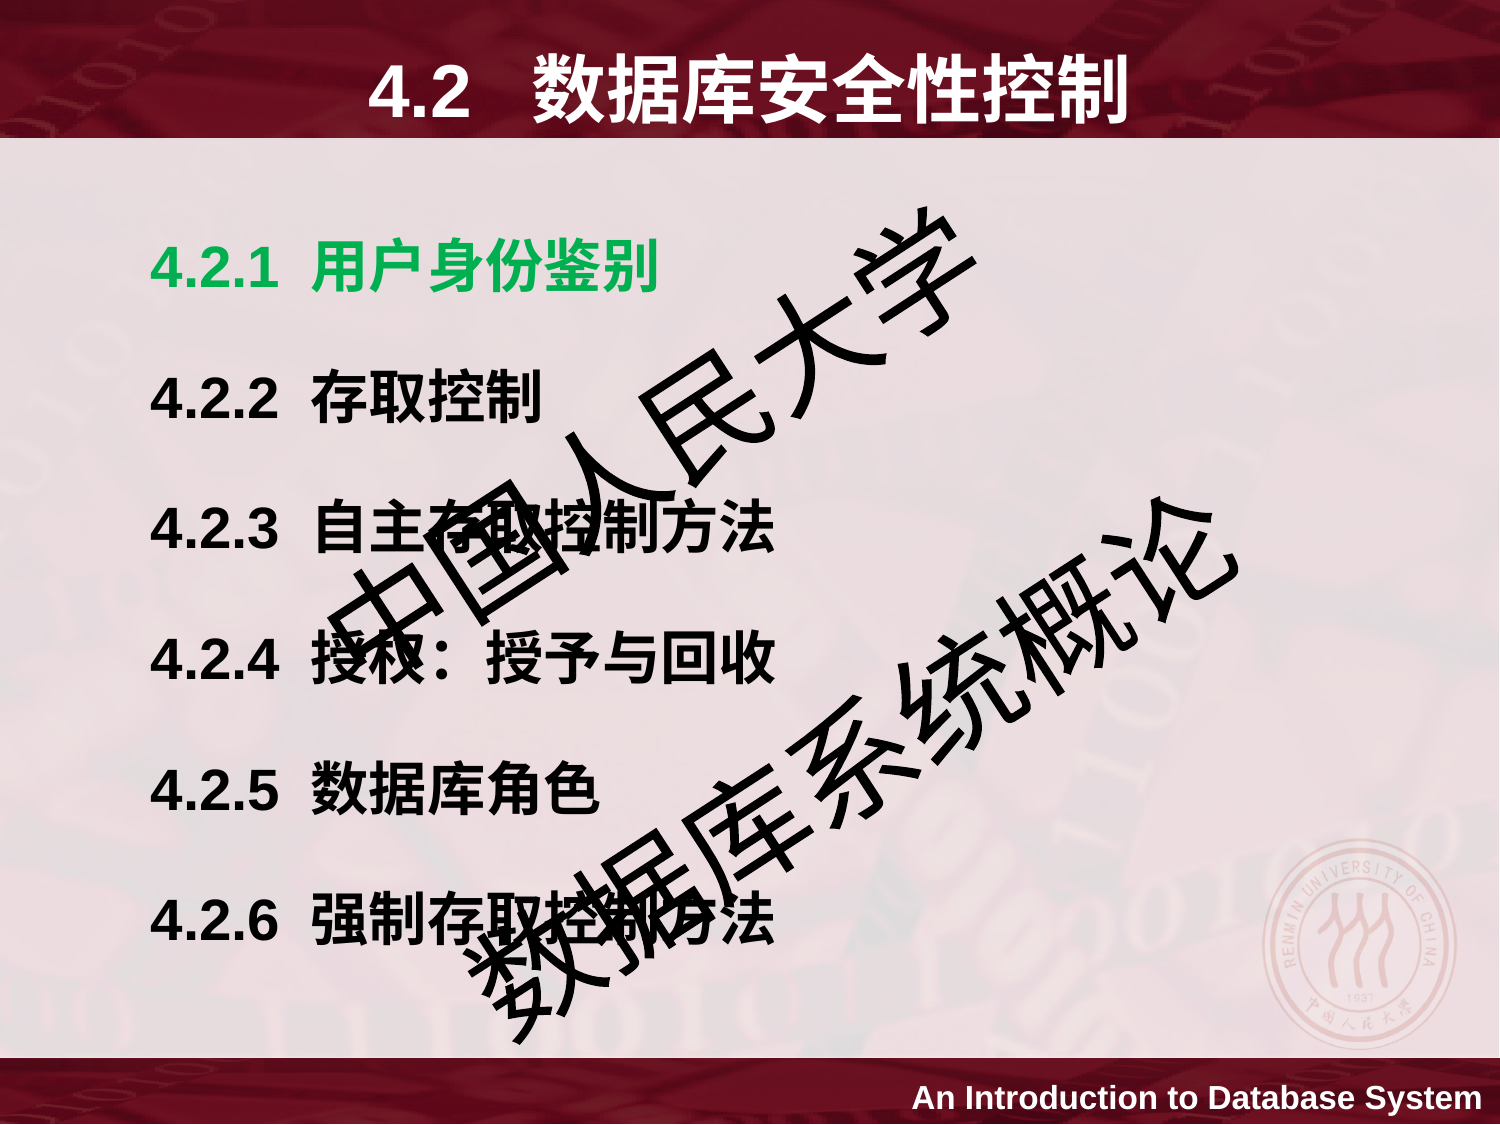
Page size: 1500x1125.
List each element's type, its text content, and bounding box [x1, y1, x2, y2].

picture [0, 0, 1500, 1125]
list 4.2.1 用户身份鉴别 4.2.2 存取控制 4.2.3 自主存取控制方法 4.2.4 授权：授予与回收 4.2.5 数据库角色 4.2.6 强制存取控制方法 [135, 172, 1362, 965]
text_box [856, 1046, 1447, 1100]
title 4.2 数据库安全性控制 [74, 0, 1426, 181]
